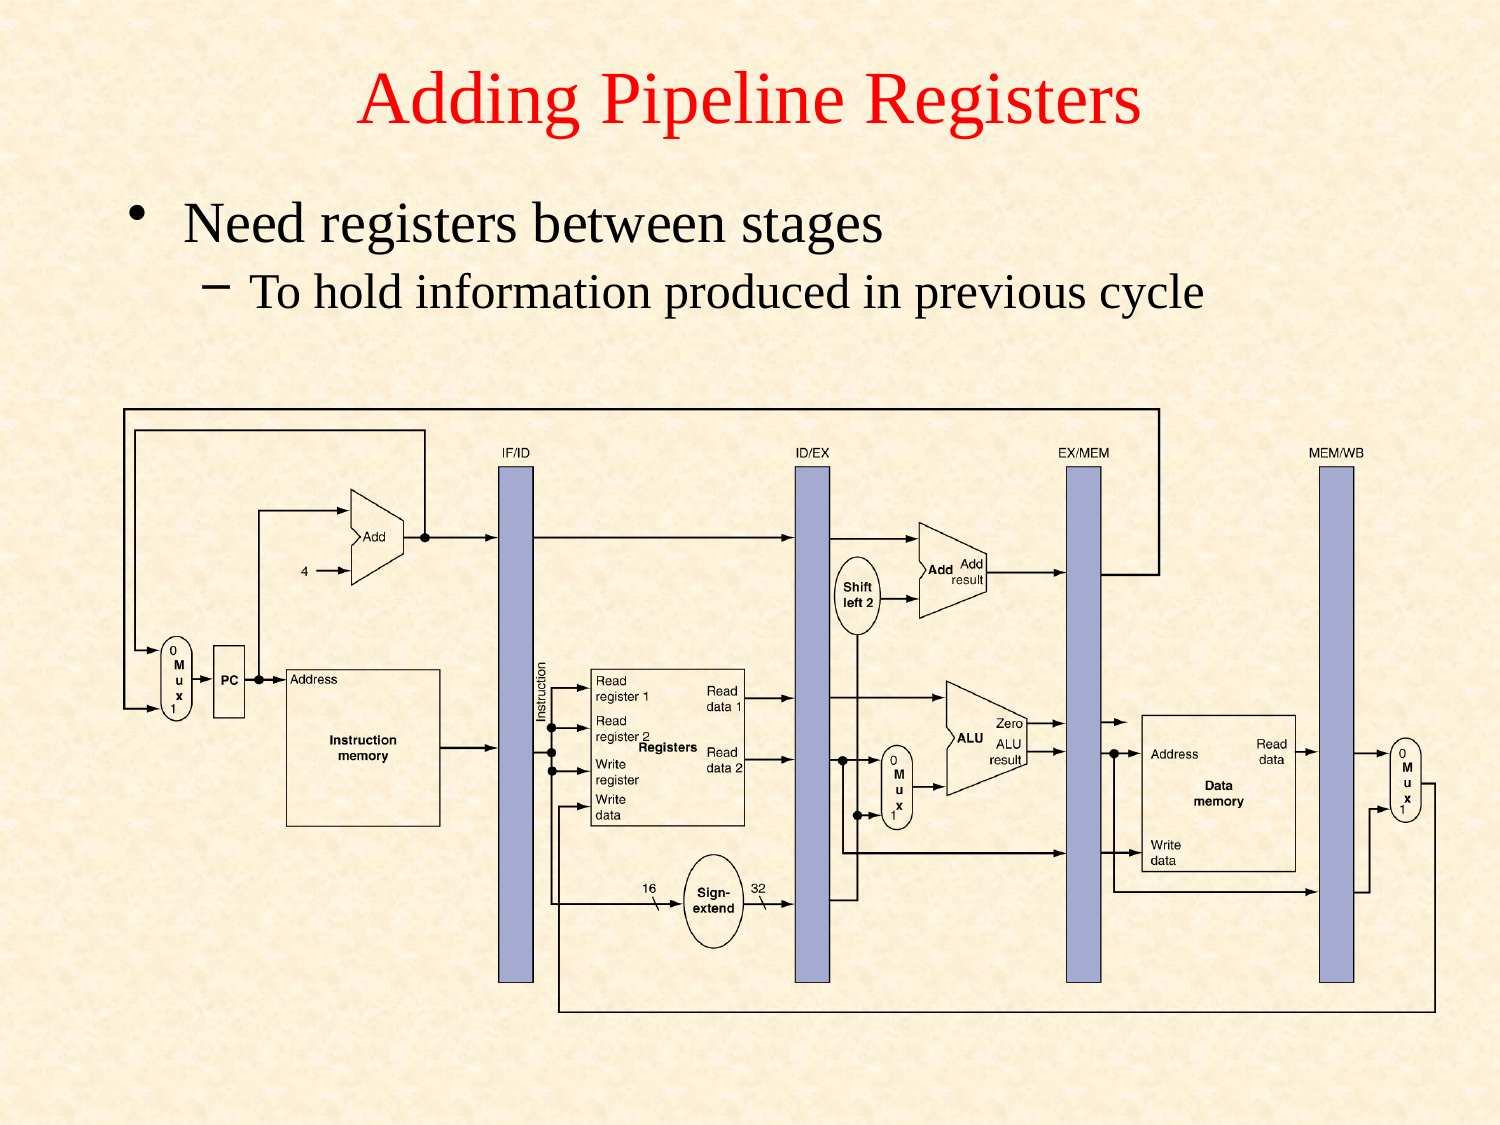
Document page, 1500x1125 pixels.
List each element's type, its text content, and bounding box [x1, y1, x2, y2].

title Adding Pipeline Registers [112, 24, 1388, 163]
picture [0, 0, 1500, 1125]
list Need registers between stages To hold information produced in previous cycle [112, 184, 1483, 338]
